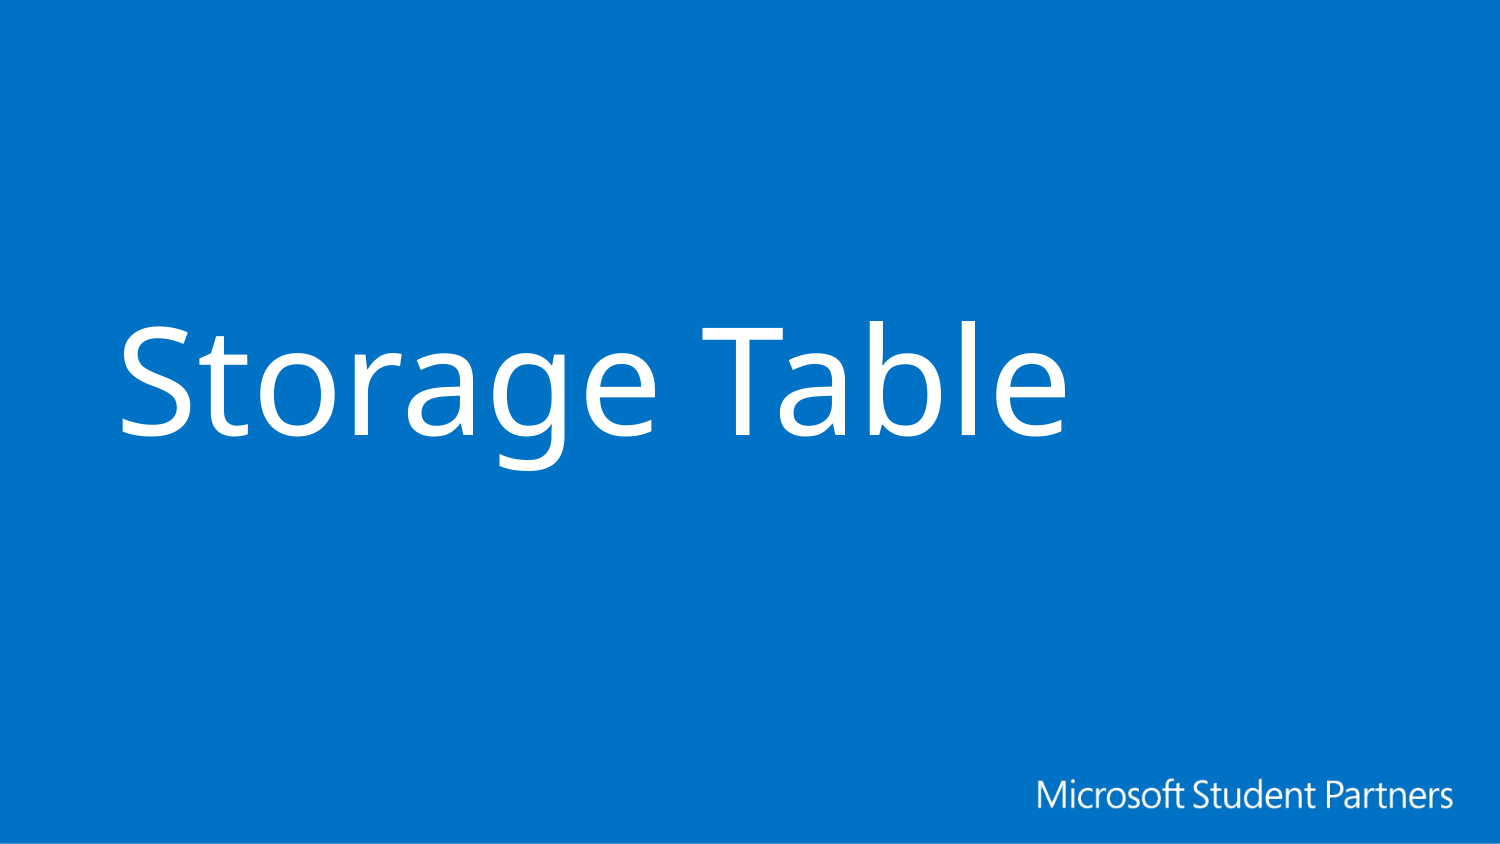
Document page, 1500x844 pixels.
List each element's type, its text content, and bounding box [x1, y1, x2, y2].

title Storage Table [100, 313, 1385, 494]
